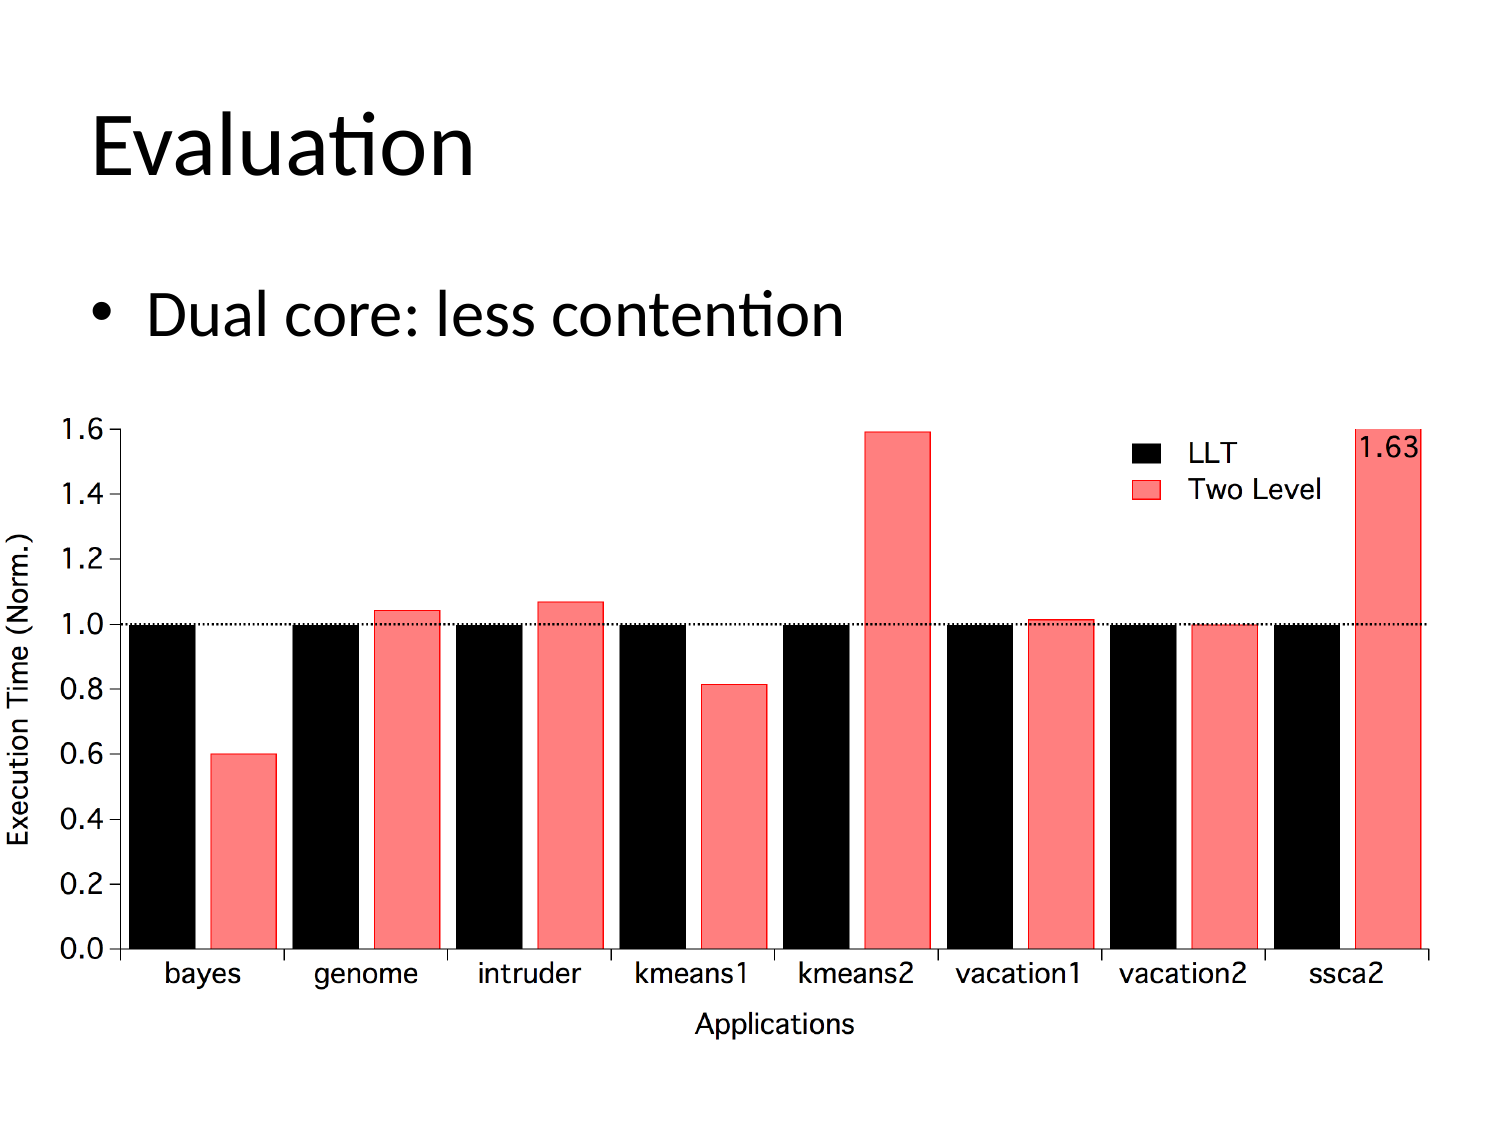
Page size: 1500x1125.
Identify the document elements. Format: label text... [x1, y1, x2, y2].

picture [0, 388, 1500, 1042]
list Dual core: less contention [75, 262, 1425, 370]
title Evaluation [75, 45, 1425, 233]
